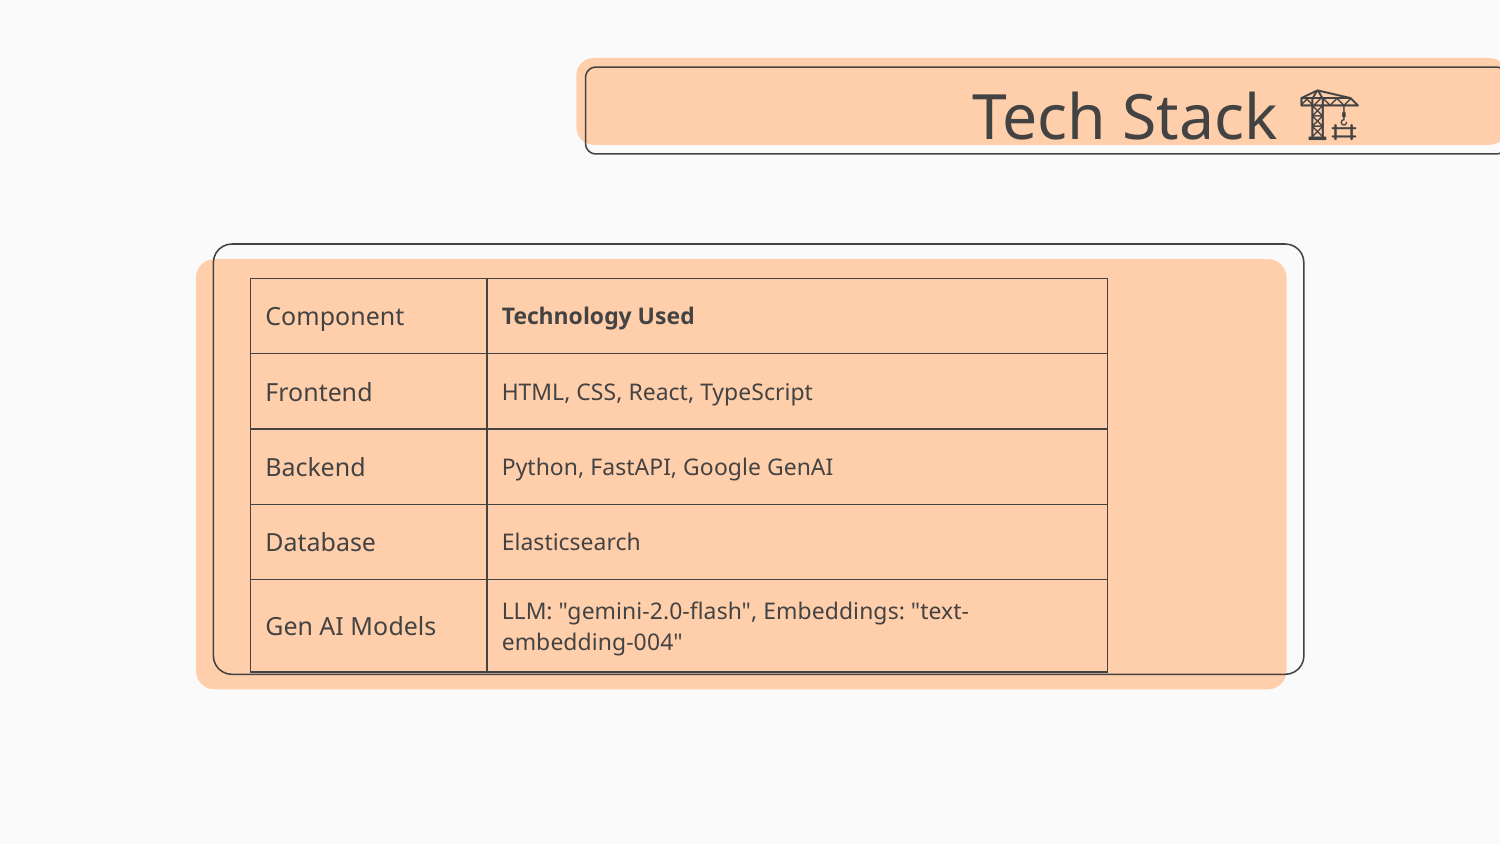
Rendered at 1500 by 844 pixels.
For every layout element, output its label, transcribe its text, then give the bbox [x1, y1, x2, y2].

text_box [195, 243, 1305, 690]
title Tech Stack 🏗️ [856, 75, 1381, 154]
